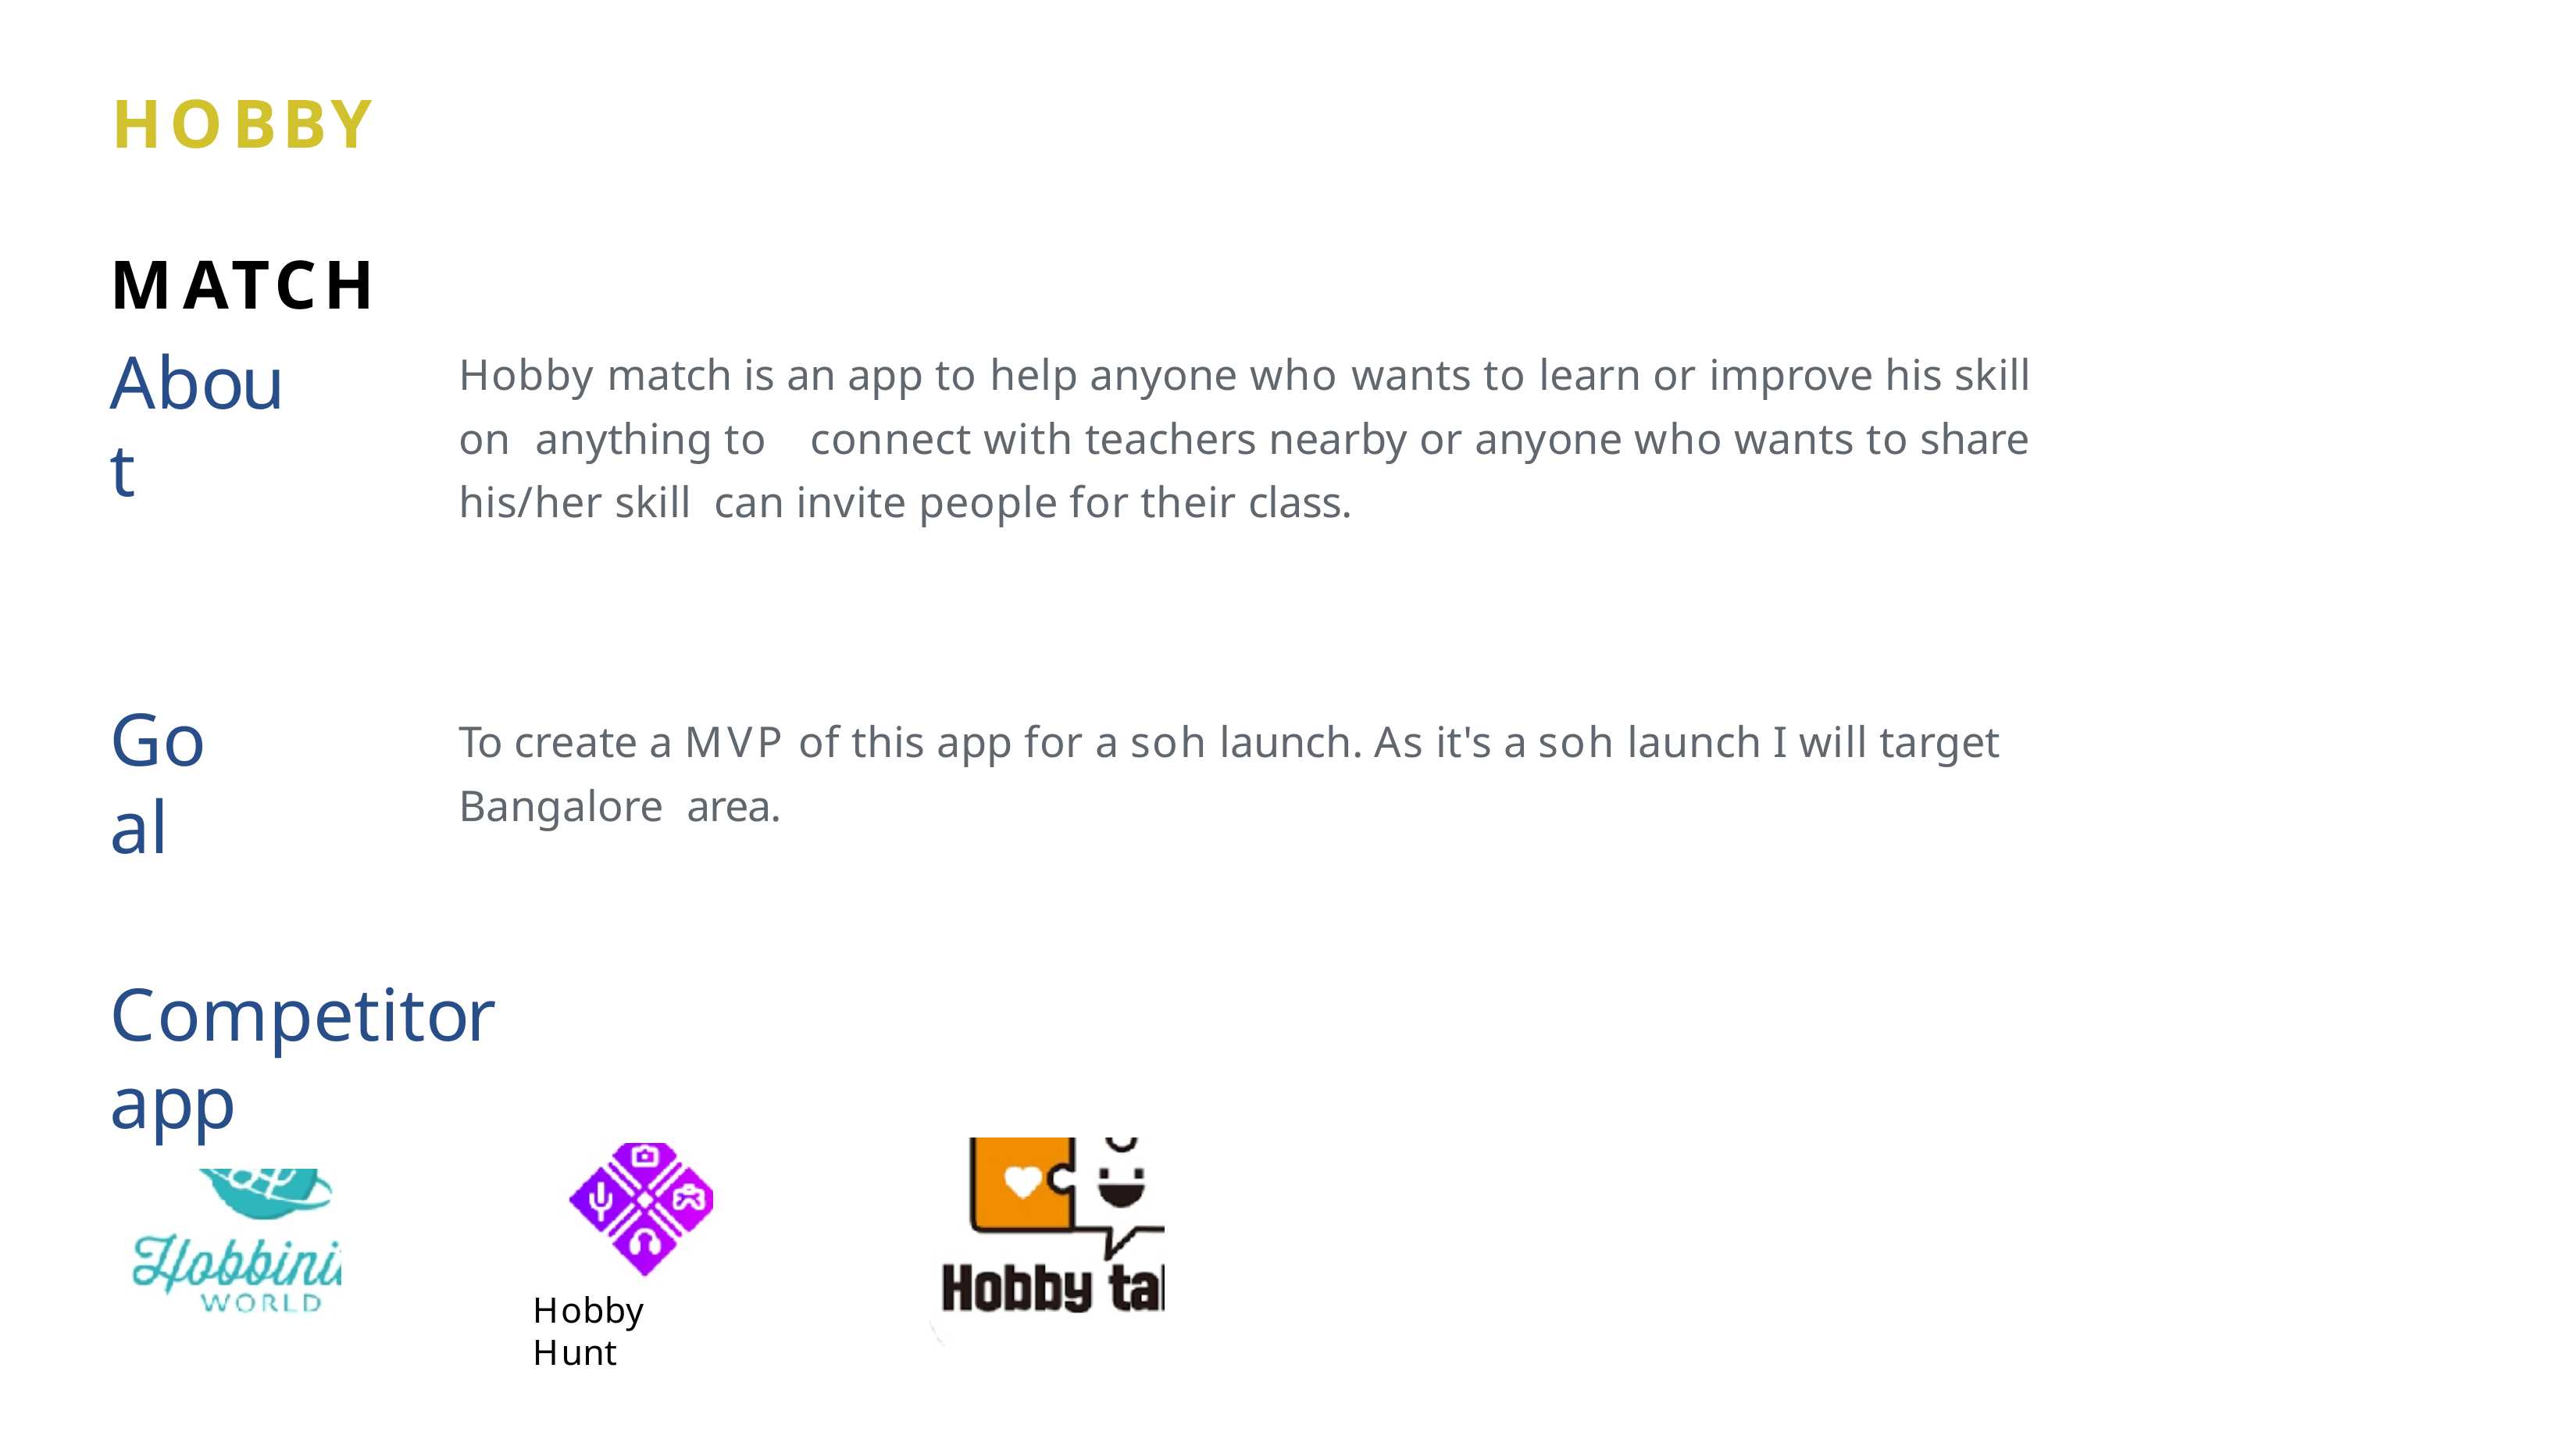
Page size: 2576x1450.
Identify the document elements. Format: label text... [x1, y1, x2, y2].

text_box To create a MVP of this app for a soh launch. As it's a soh launch I will target Bangalore area. [457, 700, 2093, 830]
picture [127, 1168, 341, 1356]
text_box Hobby match is an app to help anyone who wants to learn or improve his skill on anything to connect with teachers nearby or anyone who wants to share his/her skill can invite people for their class. [457, 333, 2053, 527]
picture [929, 1138, 1165, 1346]
text_box Hobby Hunt [530, 1286, 722, 1373]
text_box About [108, 334, 291, 511]
title HOBBY MATCH [108, 80, 378, 324]
picture [543, 1143, 713, 1293]
text_box Competitor app [108, 966, 573, 1143]
text_box Goal [108, 691, 246, 868]
